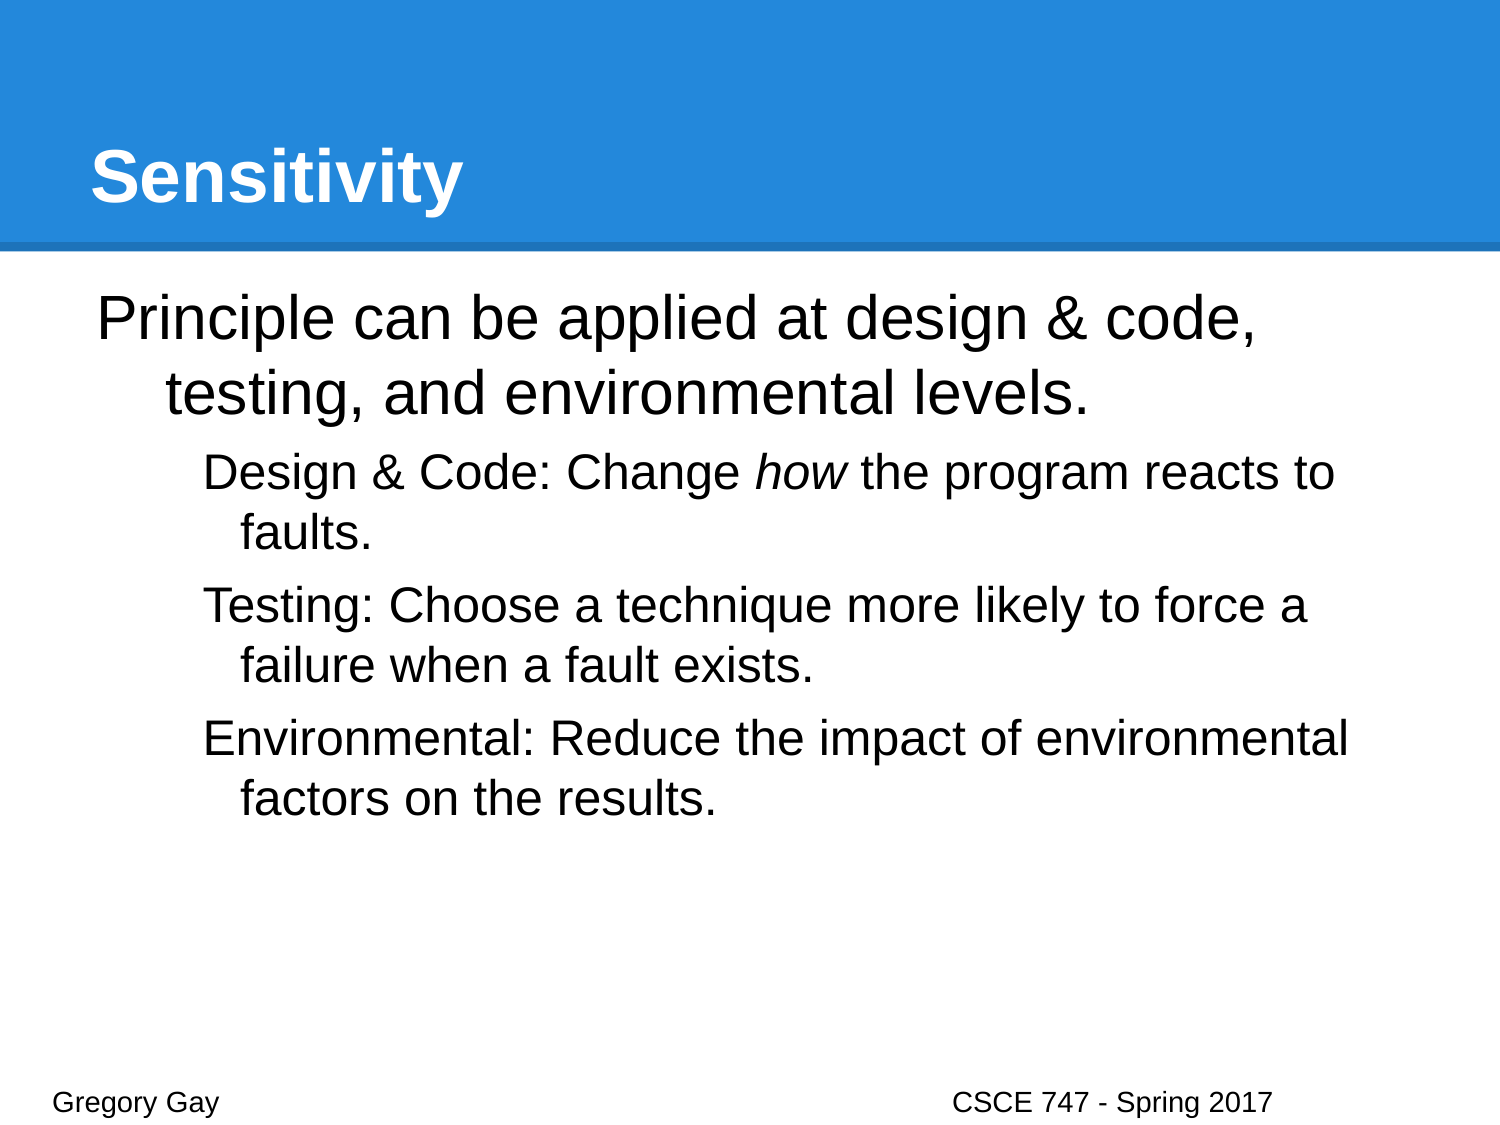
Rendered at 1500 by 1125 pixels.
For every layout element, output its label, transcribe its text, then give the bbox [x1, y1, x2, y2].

list Principle can be applied at design & code, testing, and environmental levels. Design & Code: Change how the program reacts to faults. Testing: Choose a technique more likely to force a failure when a fault exists. Environmental: Reduce the impact of environmental factors on the results. [75, 262, 1425, 1068]
text_box Gregory Gay CSCE 747 - Spring 2017 39 [37, 1068, 1463, 1114]
title Sensitivity [75, 45, 1425, 233]
